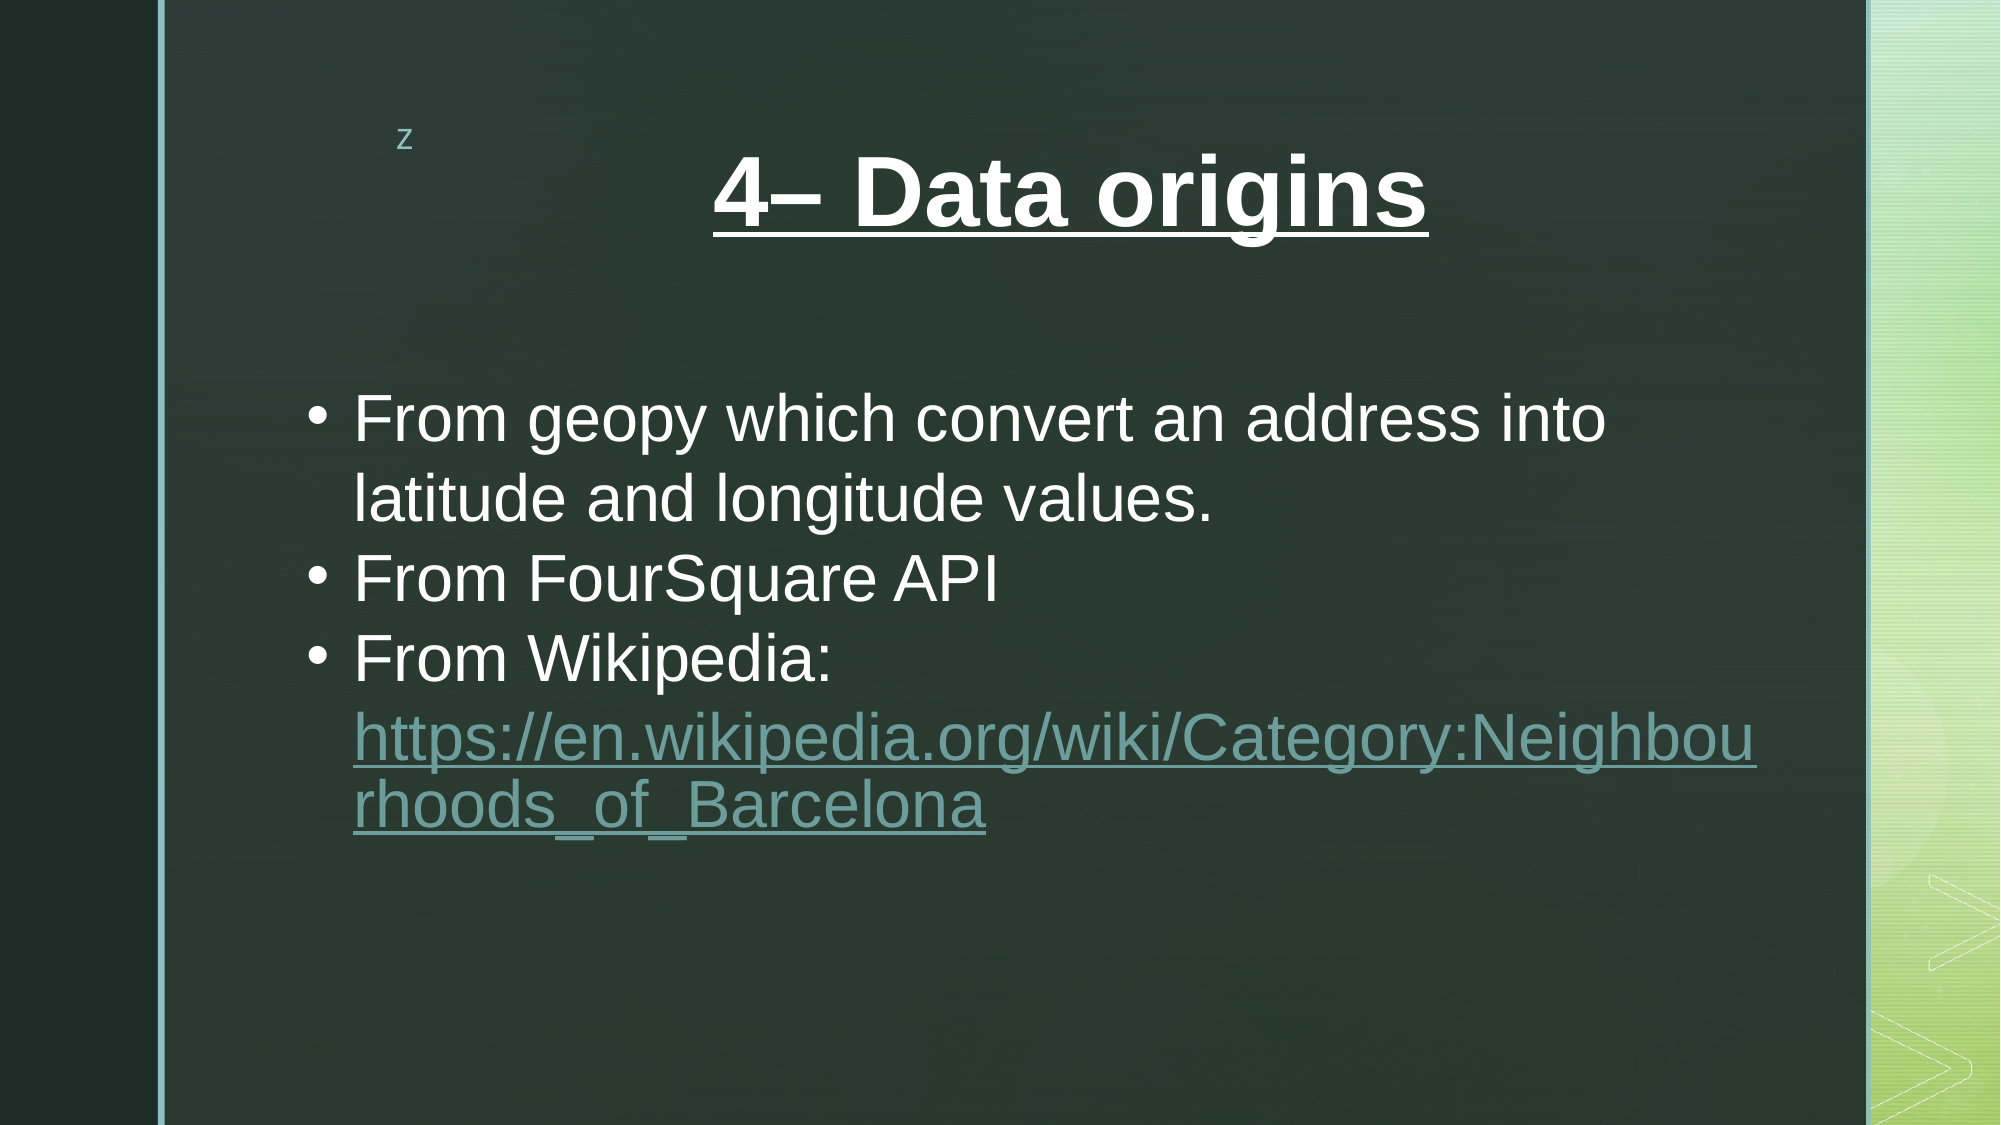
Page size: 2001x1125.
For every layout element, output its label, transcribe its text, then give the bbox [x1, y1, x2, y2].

title 4– Data origins [428, 132, 1734, 310]
picture [1871, 0, 2001, 1125]
text_box From geopy which convert an address into latitude and longitude values. From FourSquare API From Wikipedia: https://en.wikipedia.org/wiki/Category:Neighbourhoods_of_Barcelona [291, 366, 1791, 827]
